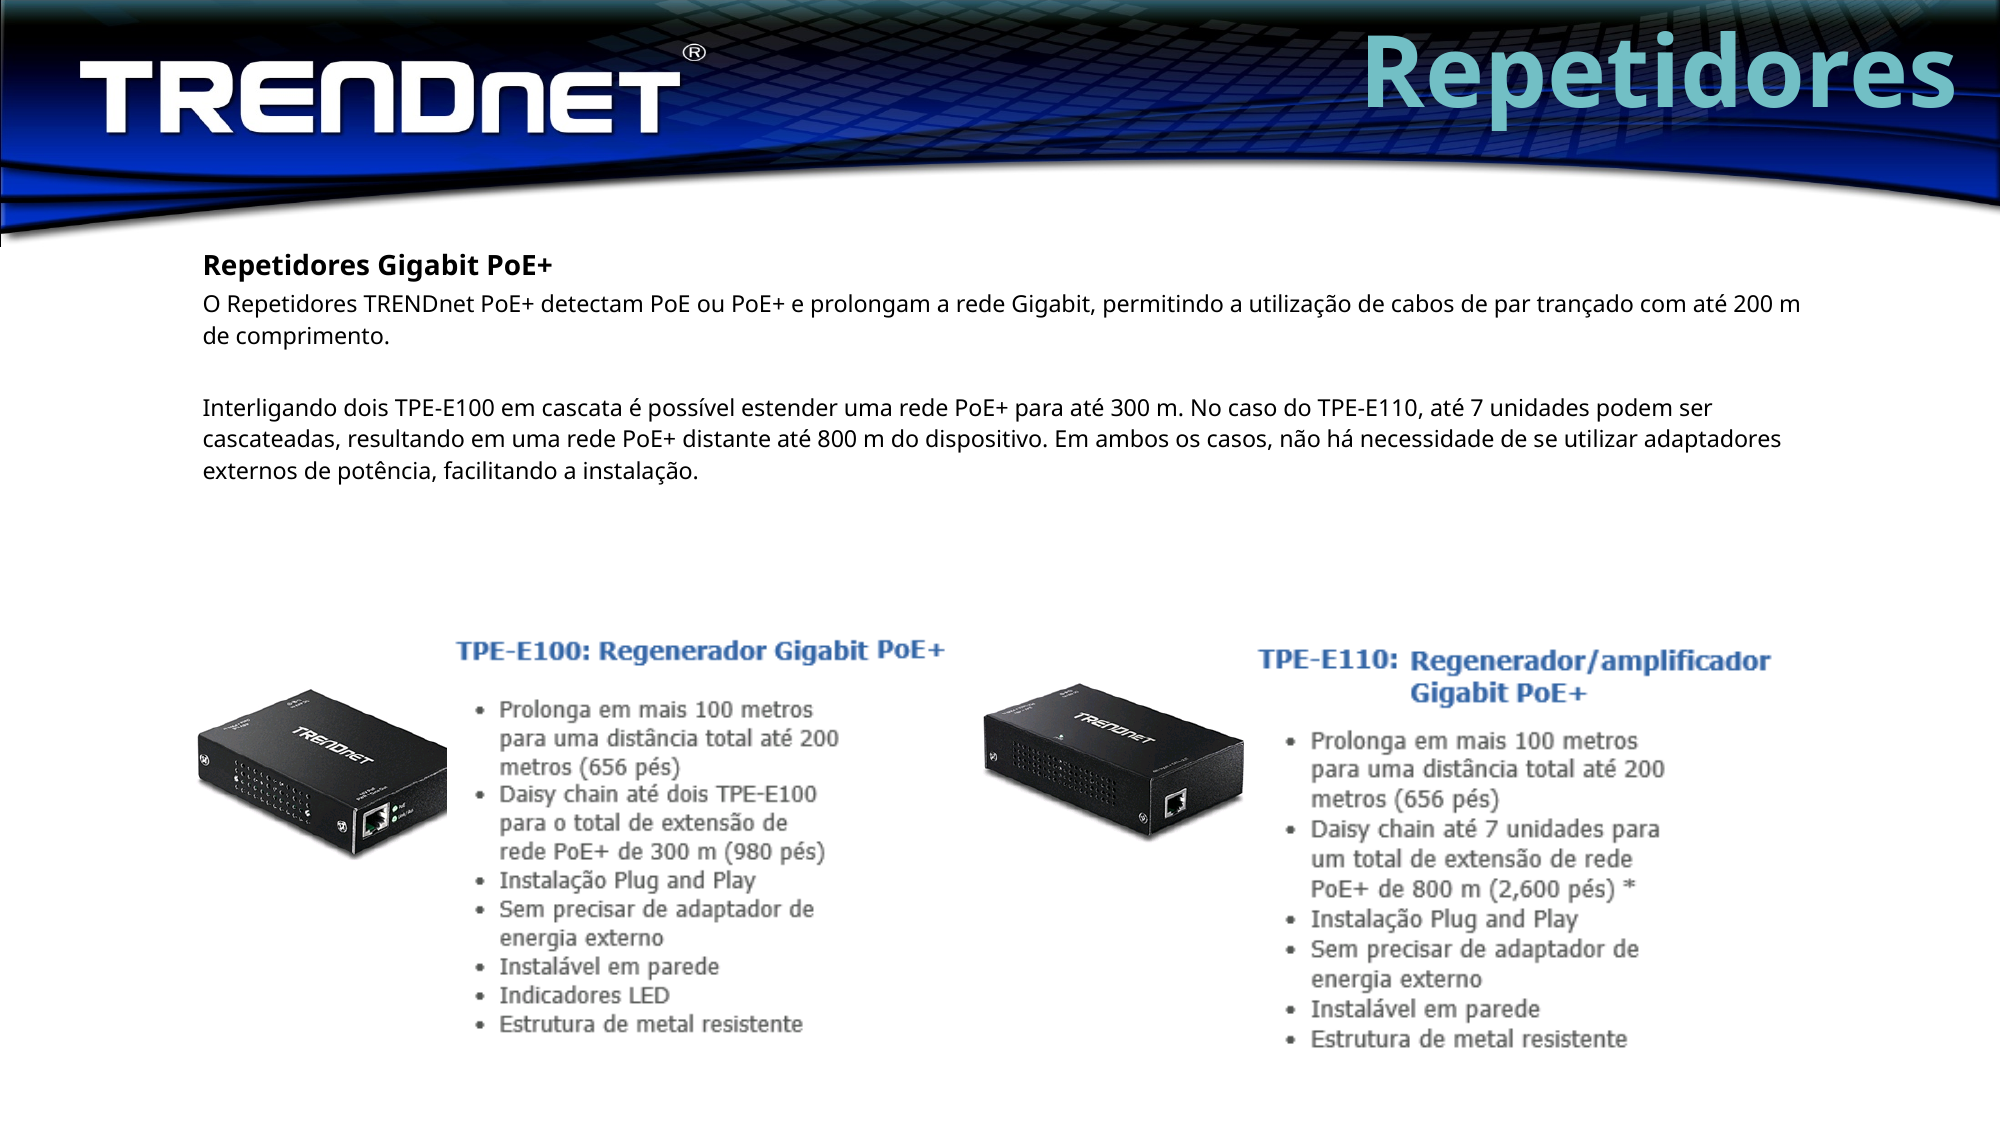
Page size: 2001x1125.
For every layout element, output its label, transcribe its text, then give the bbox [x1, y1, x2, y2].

picture [974, 637, 1783, 1074]
text_box Repetidores [899, 0, 1974, 135]
picture [187, 637, 954, 1063]
list Repetidores Gigabit PoE+ O Repetidores TRENDnet PoE+ detectam PoE ou PoE+ e prolongam a rede Gigabit, permitindo a utilização de cabos de par trançado com até 200 m de comprimento. Interligando dois TPE-E100 em cascata é possível estender uma rede PoE+ para até 300 m. No caso do TPE-E110, até 7 unidades podem ser cascateadas, resultando em uma rede PoE+ distante até 800 m do dispositivo. Em ambos os casos, não há necessidade de se utilizar adaptadores externos de potência, facilitando a instalação. [187, 237, 1838, 625]
picture [0, 0, 2000, 247]
